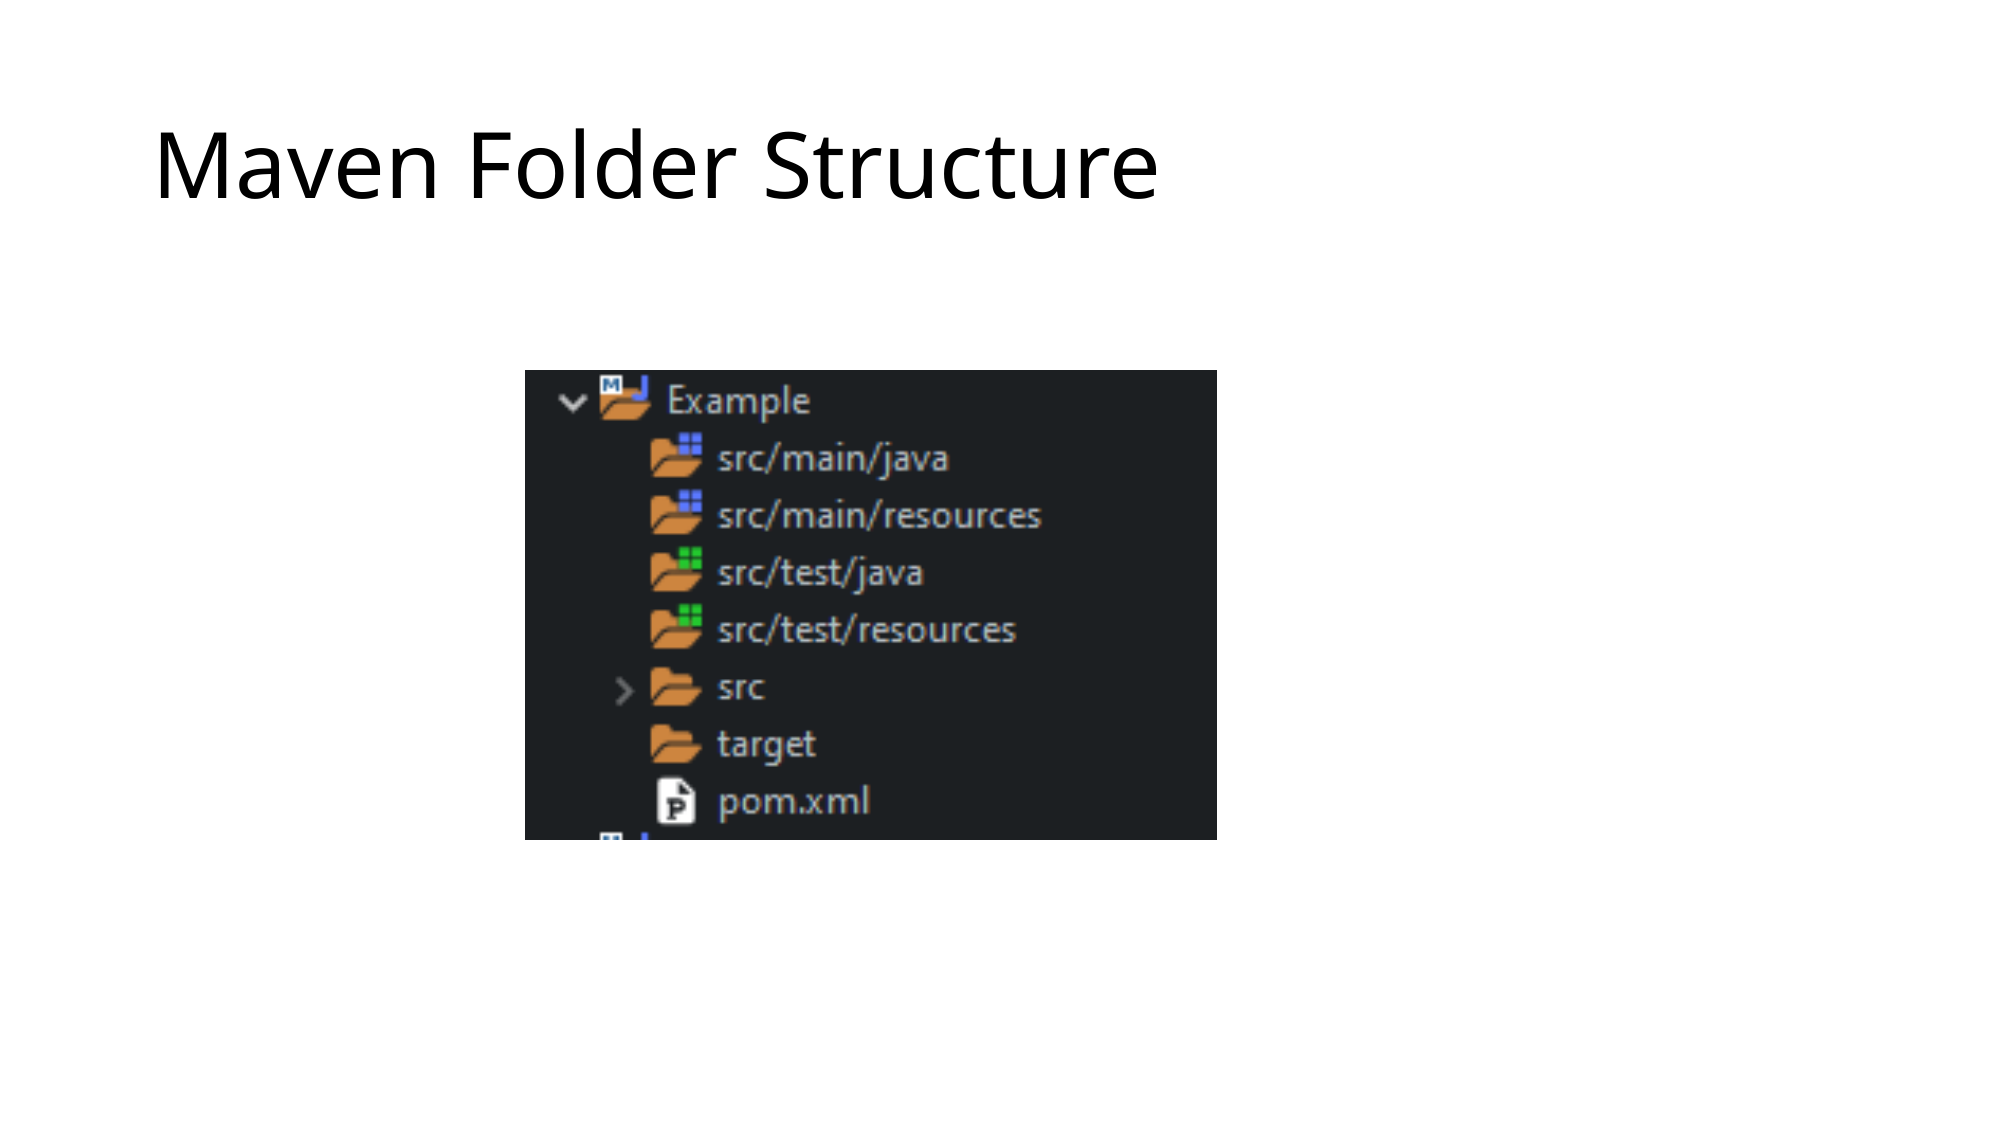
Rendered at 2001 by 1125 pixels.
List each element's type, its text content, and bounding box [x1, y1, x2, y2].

picture [525, 370, 1217, 840]
title Maven Folder Structure [137, 59, 1863, 278]
